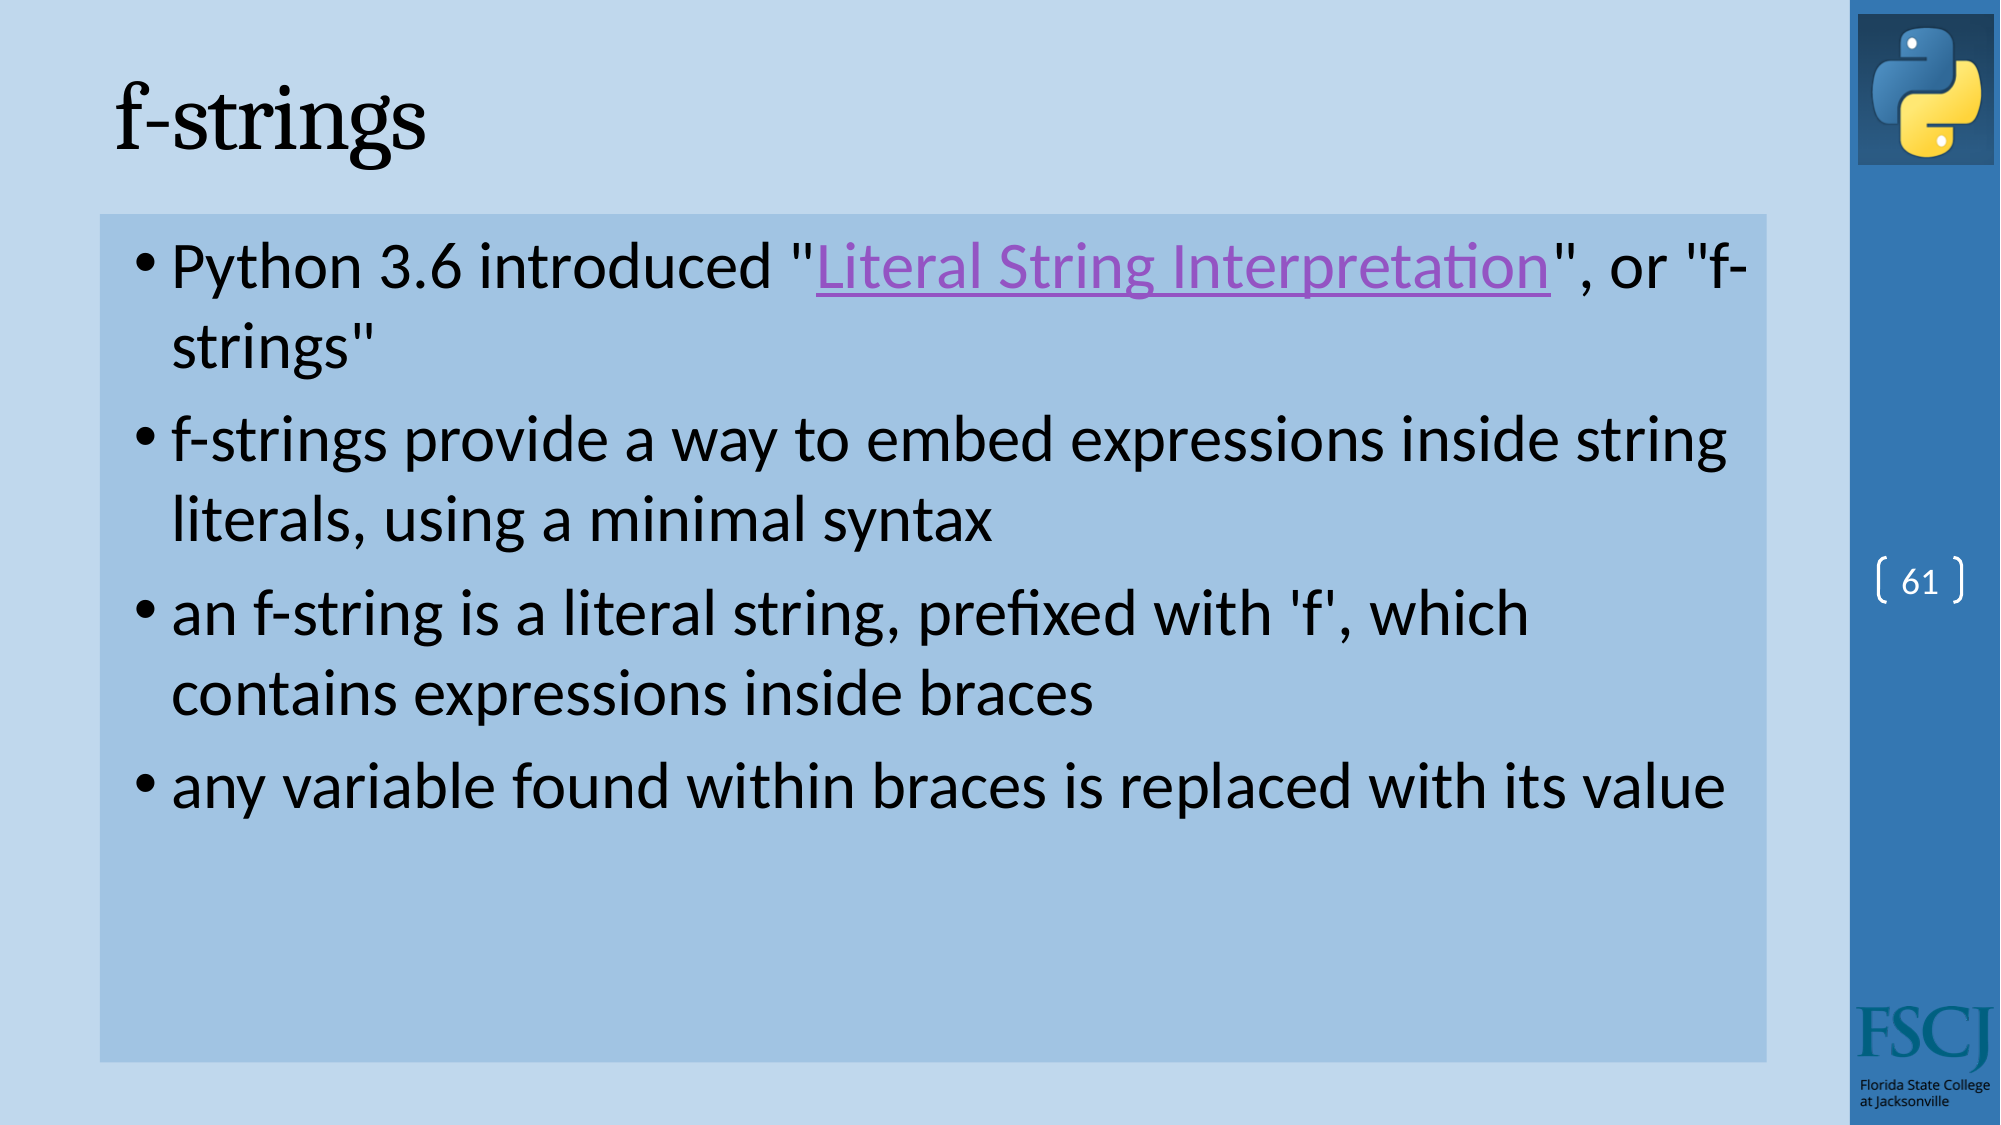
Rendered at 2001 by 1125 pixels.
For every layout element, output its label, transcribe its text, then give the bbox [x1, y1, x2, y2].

picture [1856, 1006, 1994, 1109]
title f-strings [99, 28, 1767, 194]
picture [1858, 14, 1994, 165]
slide_number 61 [1876, 555, 1964, 604]
list Python 3.6 introduced "Literal String Interpretation", or "f-strings" f-strings provide a way to embed expressions inside string literals, using a minimal syntax an f-string is a literal string, prefixed with 'f', which contains expressions inside braces any variable found within braces is replaced with its value [99, 214, 1767, 1063]
